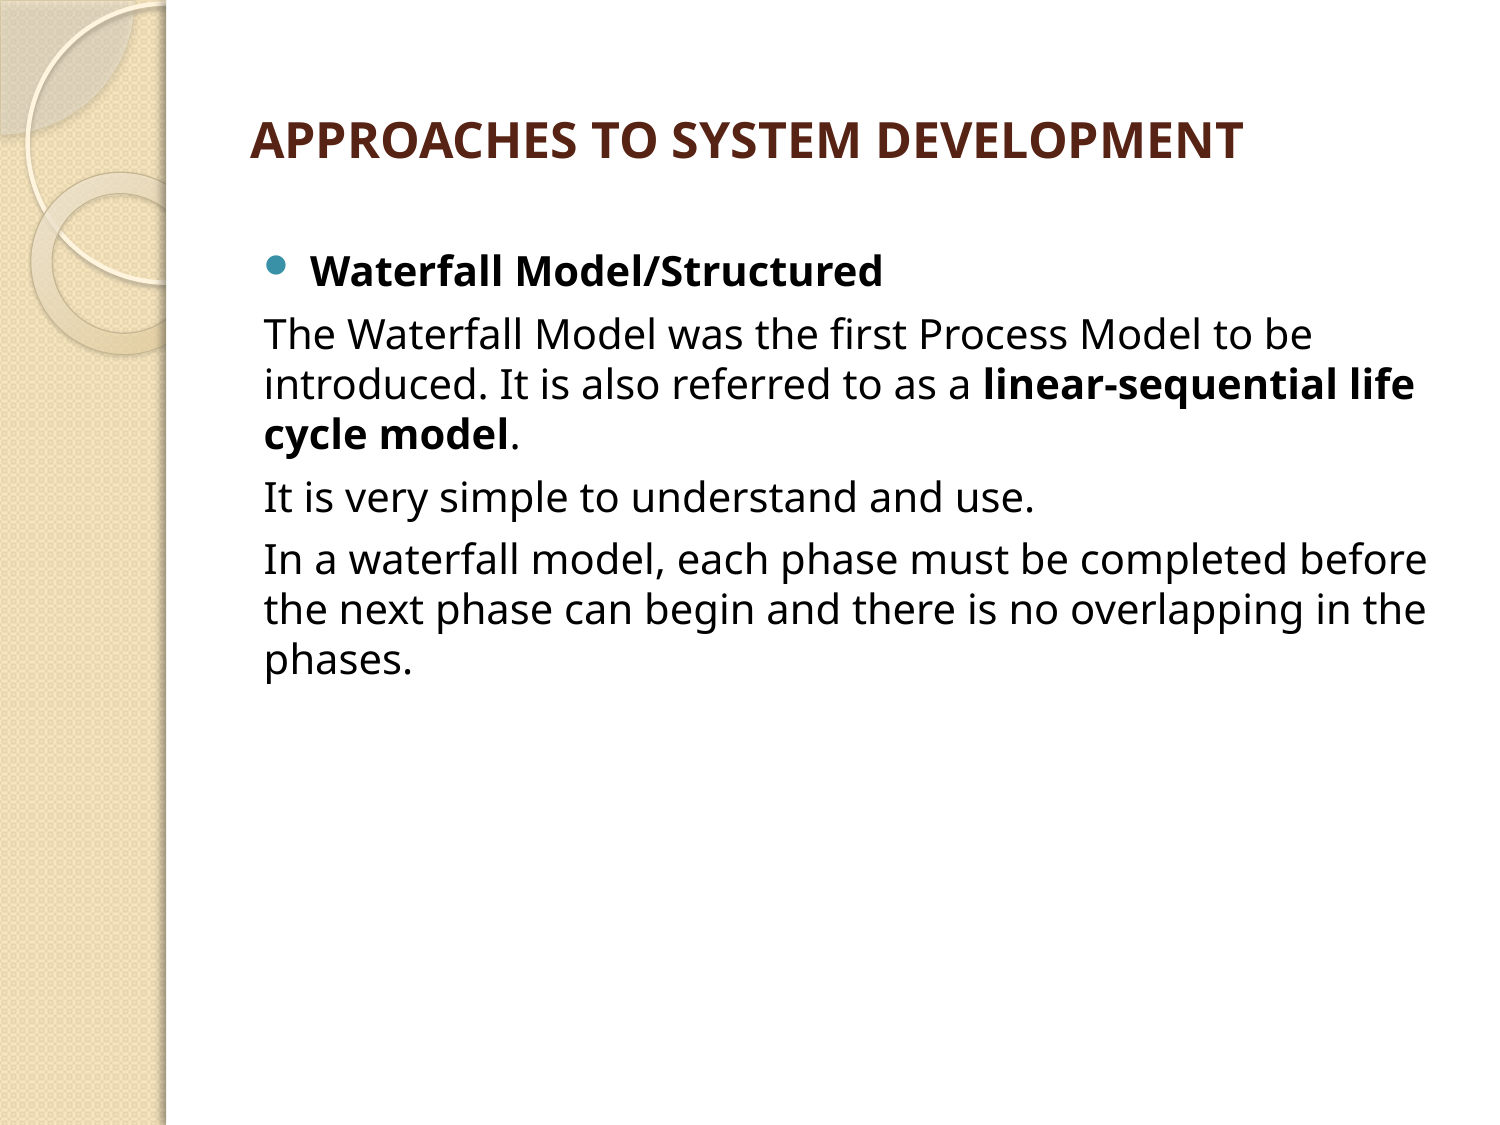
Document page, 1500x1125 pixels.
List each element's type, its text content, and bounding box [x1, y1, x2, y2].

title APPROACHES TO SYSTEM DEVELOPMENT [235, 45, 1466, 233]
list Waterfall Model/Structured The Waterfall Model was the first Process Model to be introduced. It is also referred to as a linear-sequential life cycle model. It is very simple to understand and use. In a waterfall model, each phase must be completed before the next phase can begin and there is no overlapping in the phases. [235, 237, 1466, 1025]
